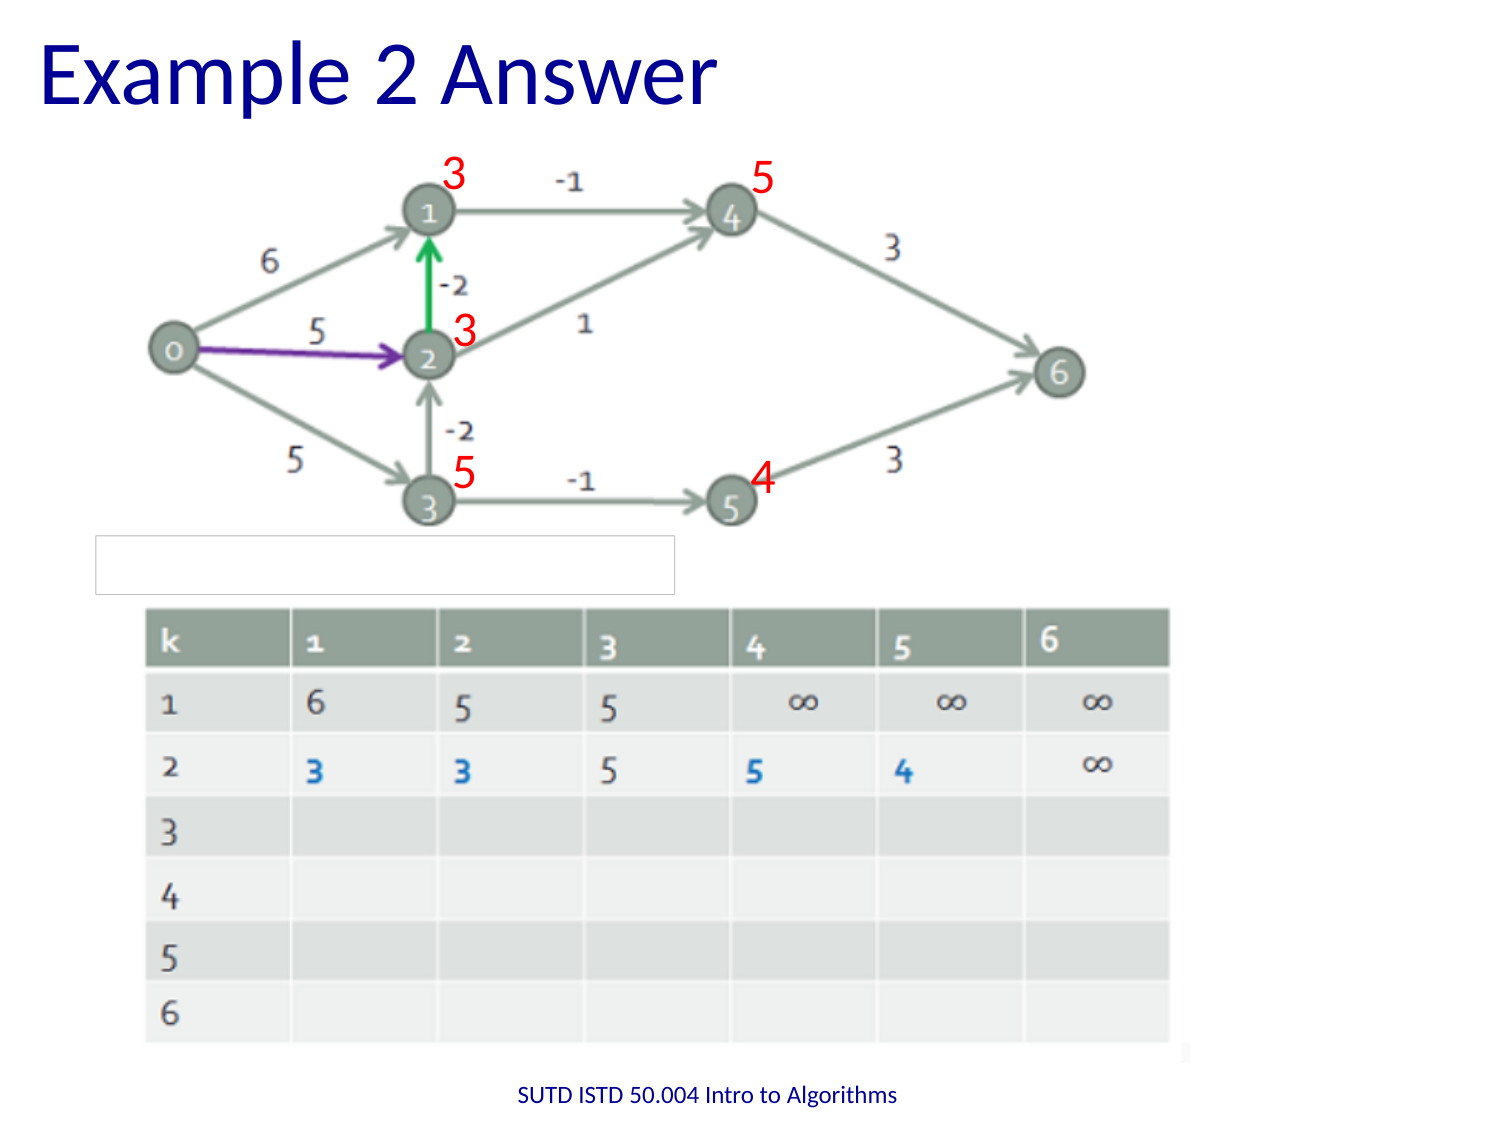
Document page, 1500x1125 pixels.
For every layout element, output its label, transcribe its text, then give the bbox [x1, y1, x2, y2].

picture [89, 131, 1197, 1064]
title Example 2 Answer [23, 4, 1374, 132]
footer SUTD ISTD 50.004 Intro to Algorithms [473, 1072, 949, 1123]
